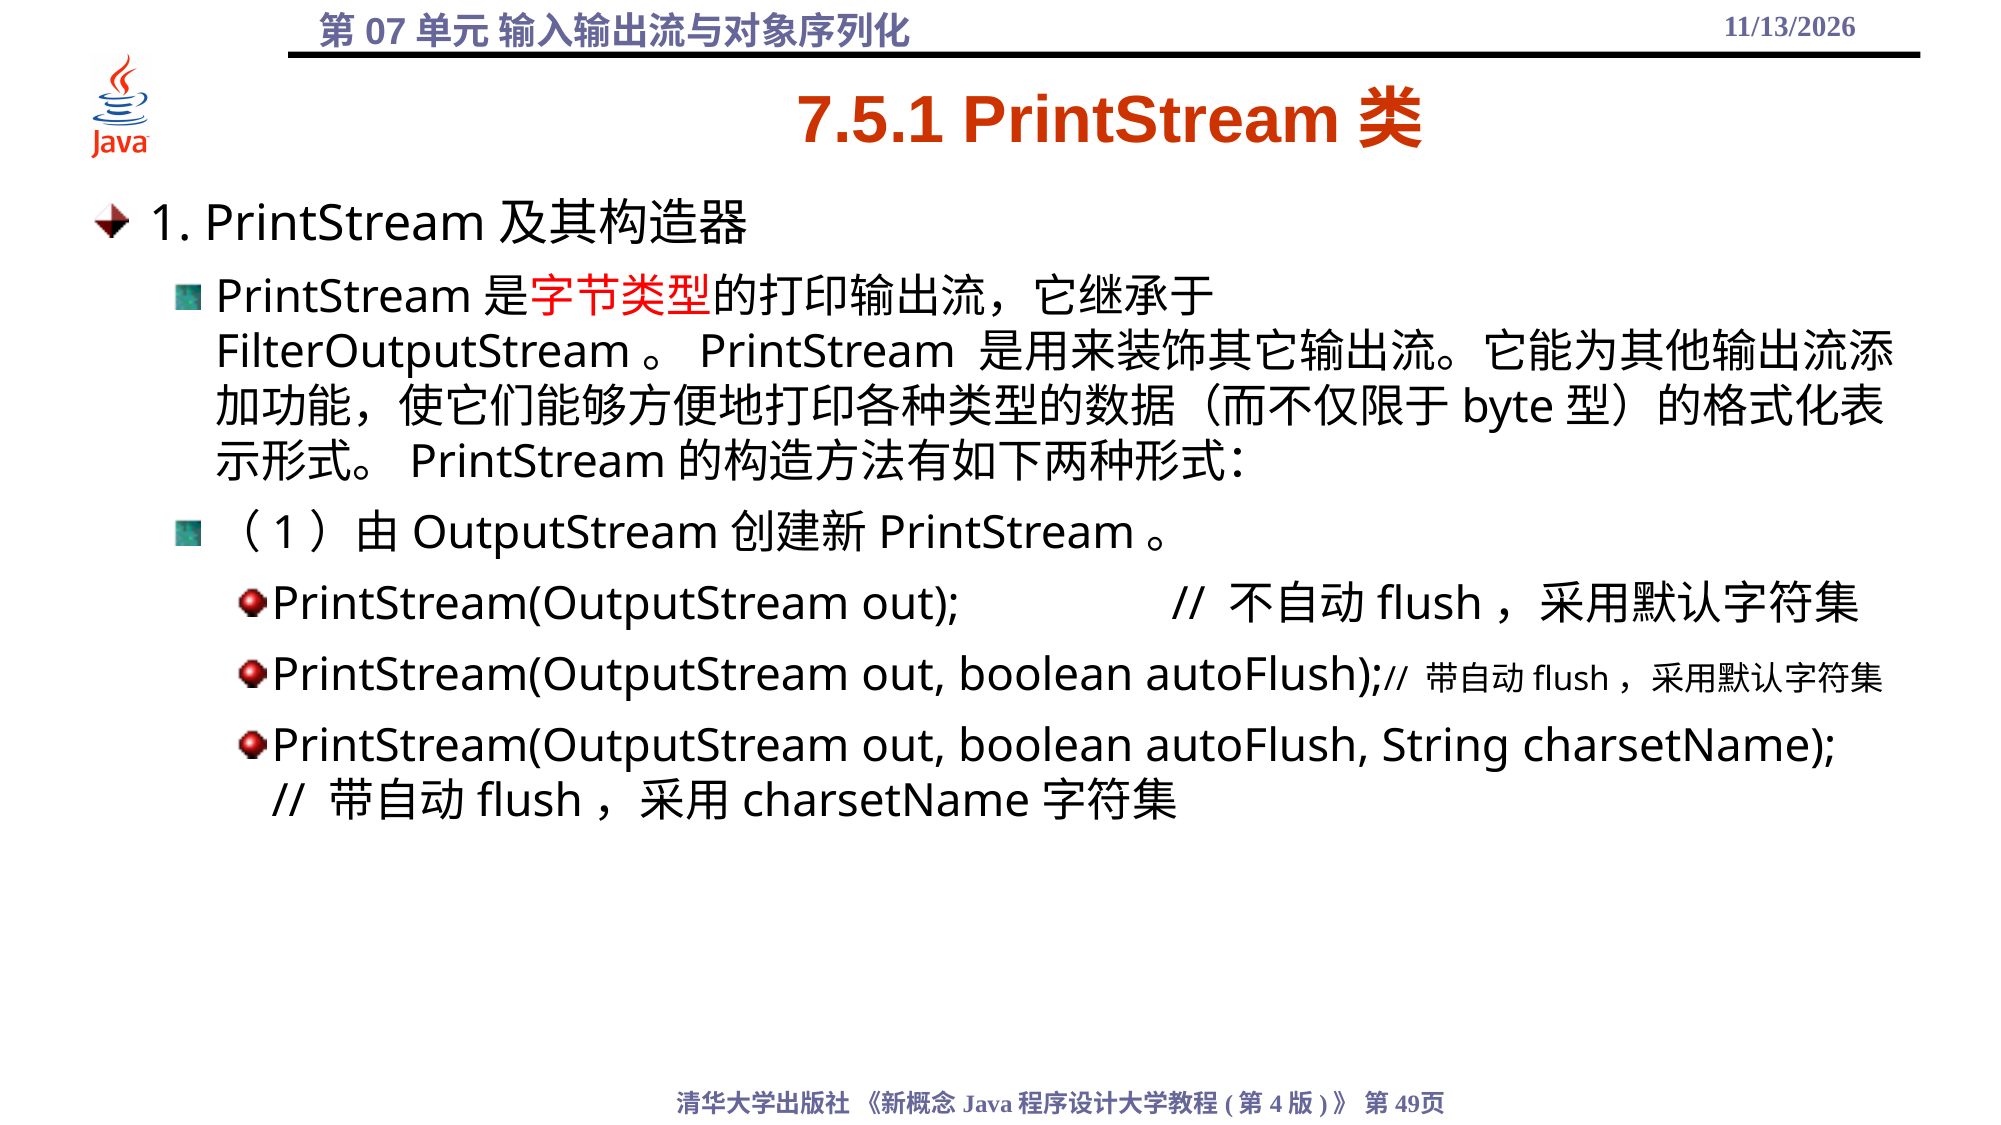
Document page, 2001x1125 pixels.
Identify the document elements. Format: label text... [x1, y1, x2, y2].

picture [93, 202, 129, 238]
list 1. PrintStream及其构造器 PrintStream是字节类型的打印输出流，它继承于FilterOutputStream。PrintStream 是用来装饰其它输出流。它能为其他输出流添加功能，使它们能够方便地打印各种类型的数据（而不仅限于byte型）的格式化表示形式。PrintStream的构造方法有如下两种形式： （1）由OutputStream创建新PrintStream。 PrintStream(OutputStream out); // 不自动flush，采用默认字符集 PrintStream(OutputStream out, boolean autoFlush);// 带自动flush，采用默认字符集 PrintStream(OutputStream out, boolean autoFlush, String charsetName); // 带自动flush，采用charsetName字符集 [78, 182, 1944, 983]
title 7.5.1 PrintStream类 [272, 63, 1949, 164]
picture [234, 584, 267, 617]
picture [234, 655, 267, 688]
picture [234, 726, 267, 759]
picture [90, 53, 151, 159]
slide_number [1579, 0, 2000, 48]
picture [168, 513, 201, 546]
picture [168, 277, 201, 310]
